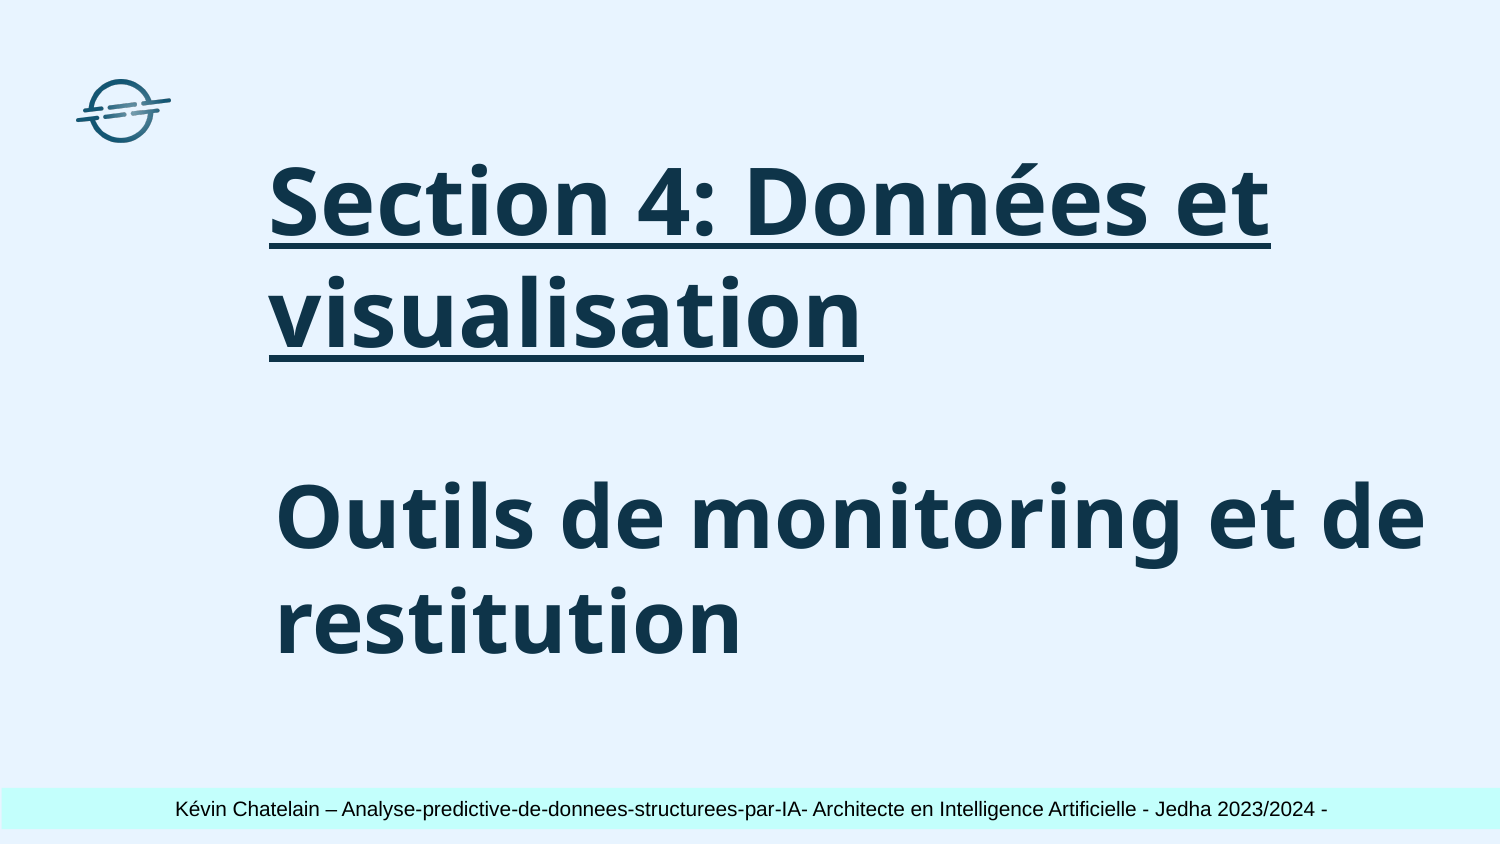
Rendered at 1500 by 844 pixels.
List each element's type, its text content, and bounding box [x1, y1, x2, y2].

picture [75, 78, 171, 143]
text_box Kévin Chatelain – Analyse-predictive-de-donnees-structurees-par-IA- Architecte en Intelligence Artificielle - Jedha 2023/2024 - [1, 787, 1500, 830]
text_box Outils de monitoring et de restitution [259, 445, 1479, 675]
title Section 4: Données et visualisation [253, 126, 1467, 356]
